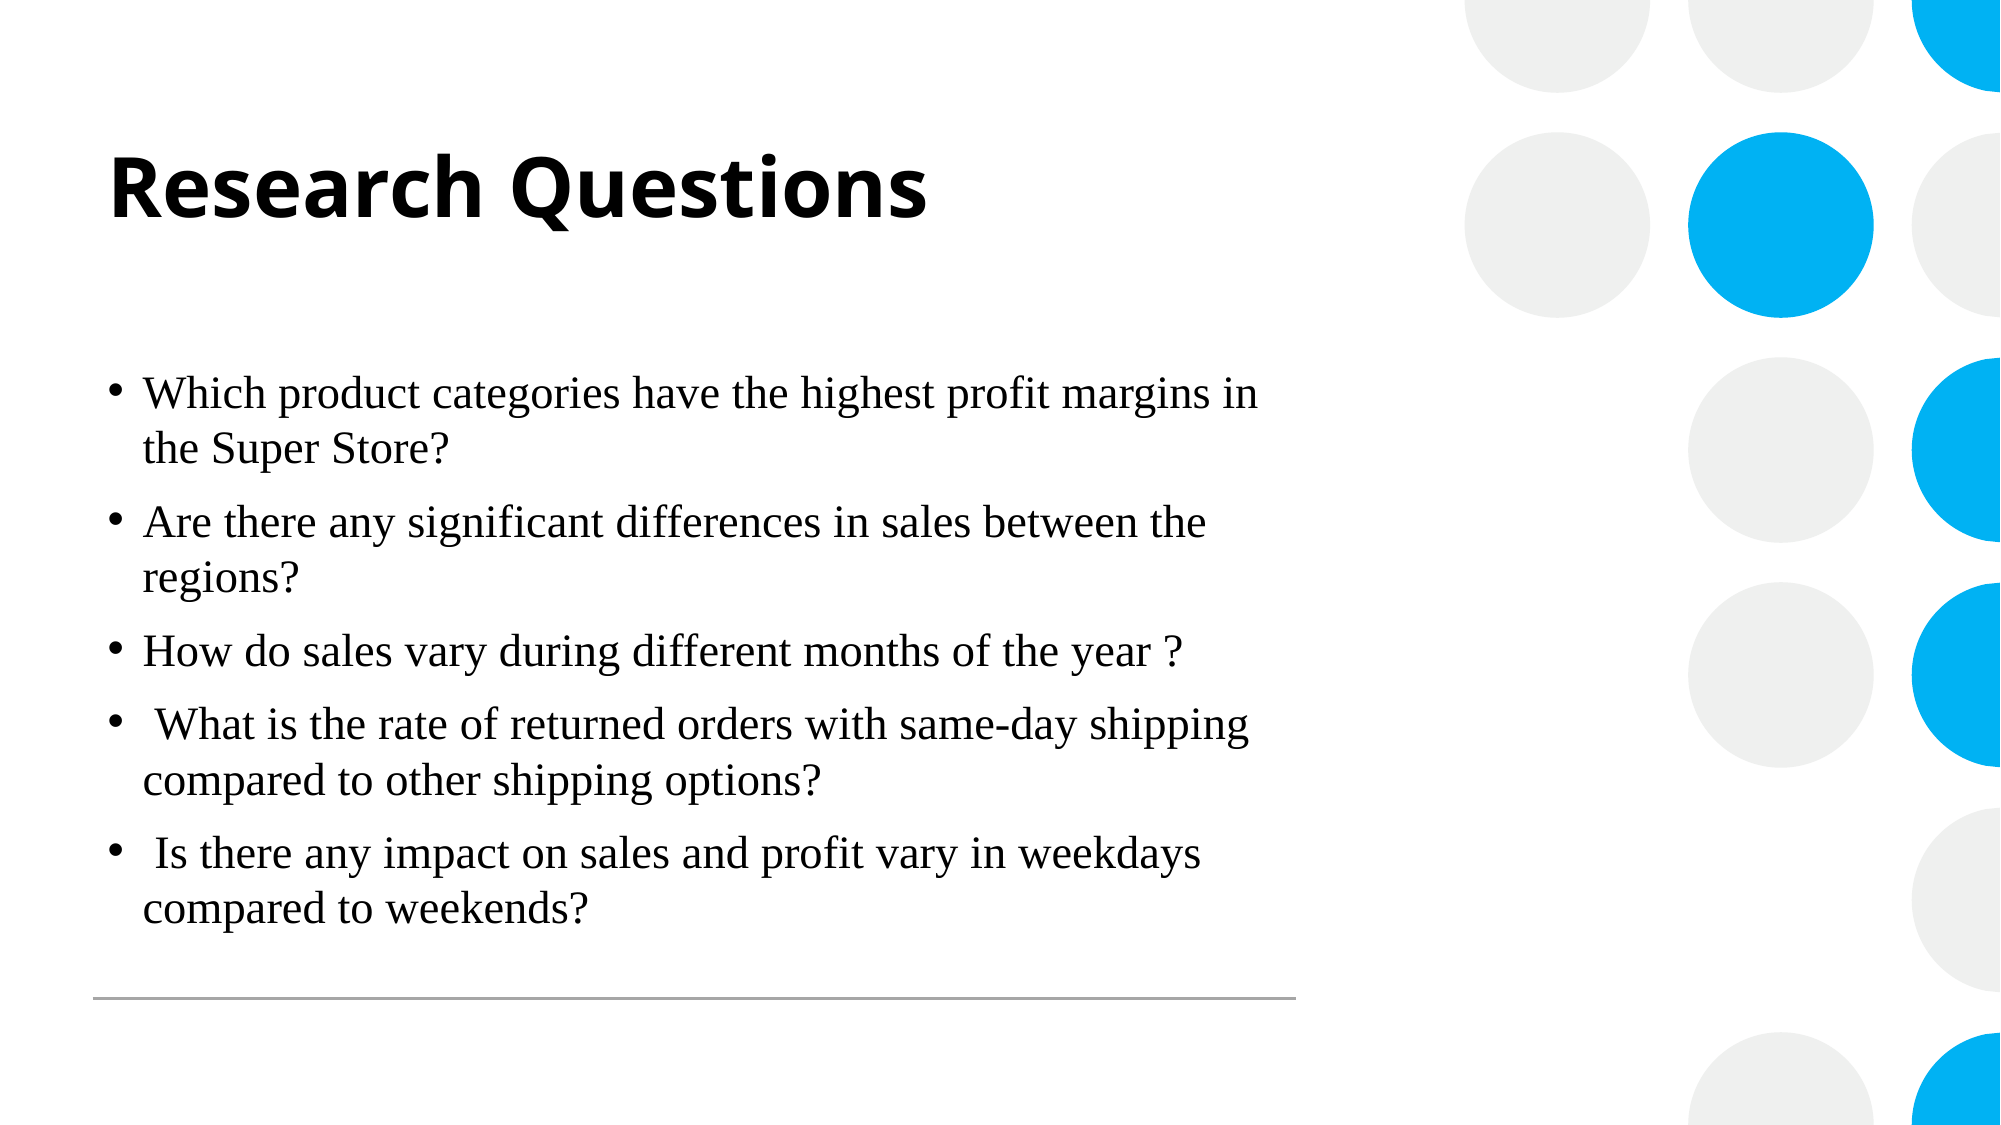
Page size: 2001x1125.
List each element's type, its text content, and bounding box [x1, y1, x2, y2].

title Research Questions [92, 126, 1297, 335]
list Which product categories have the highest profit margins in the Super Store? Are there any significant differences in sales between the regions? How do sales vary during different months of the year ? What is the rate of returned orders with same-day shipping compared to other shipping options? Is there any impact on sales and profit vary in weekdays compared to weekends? [92, 354, 1297, 946]
